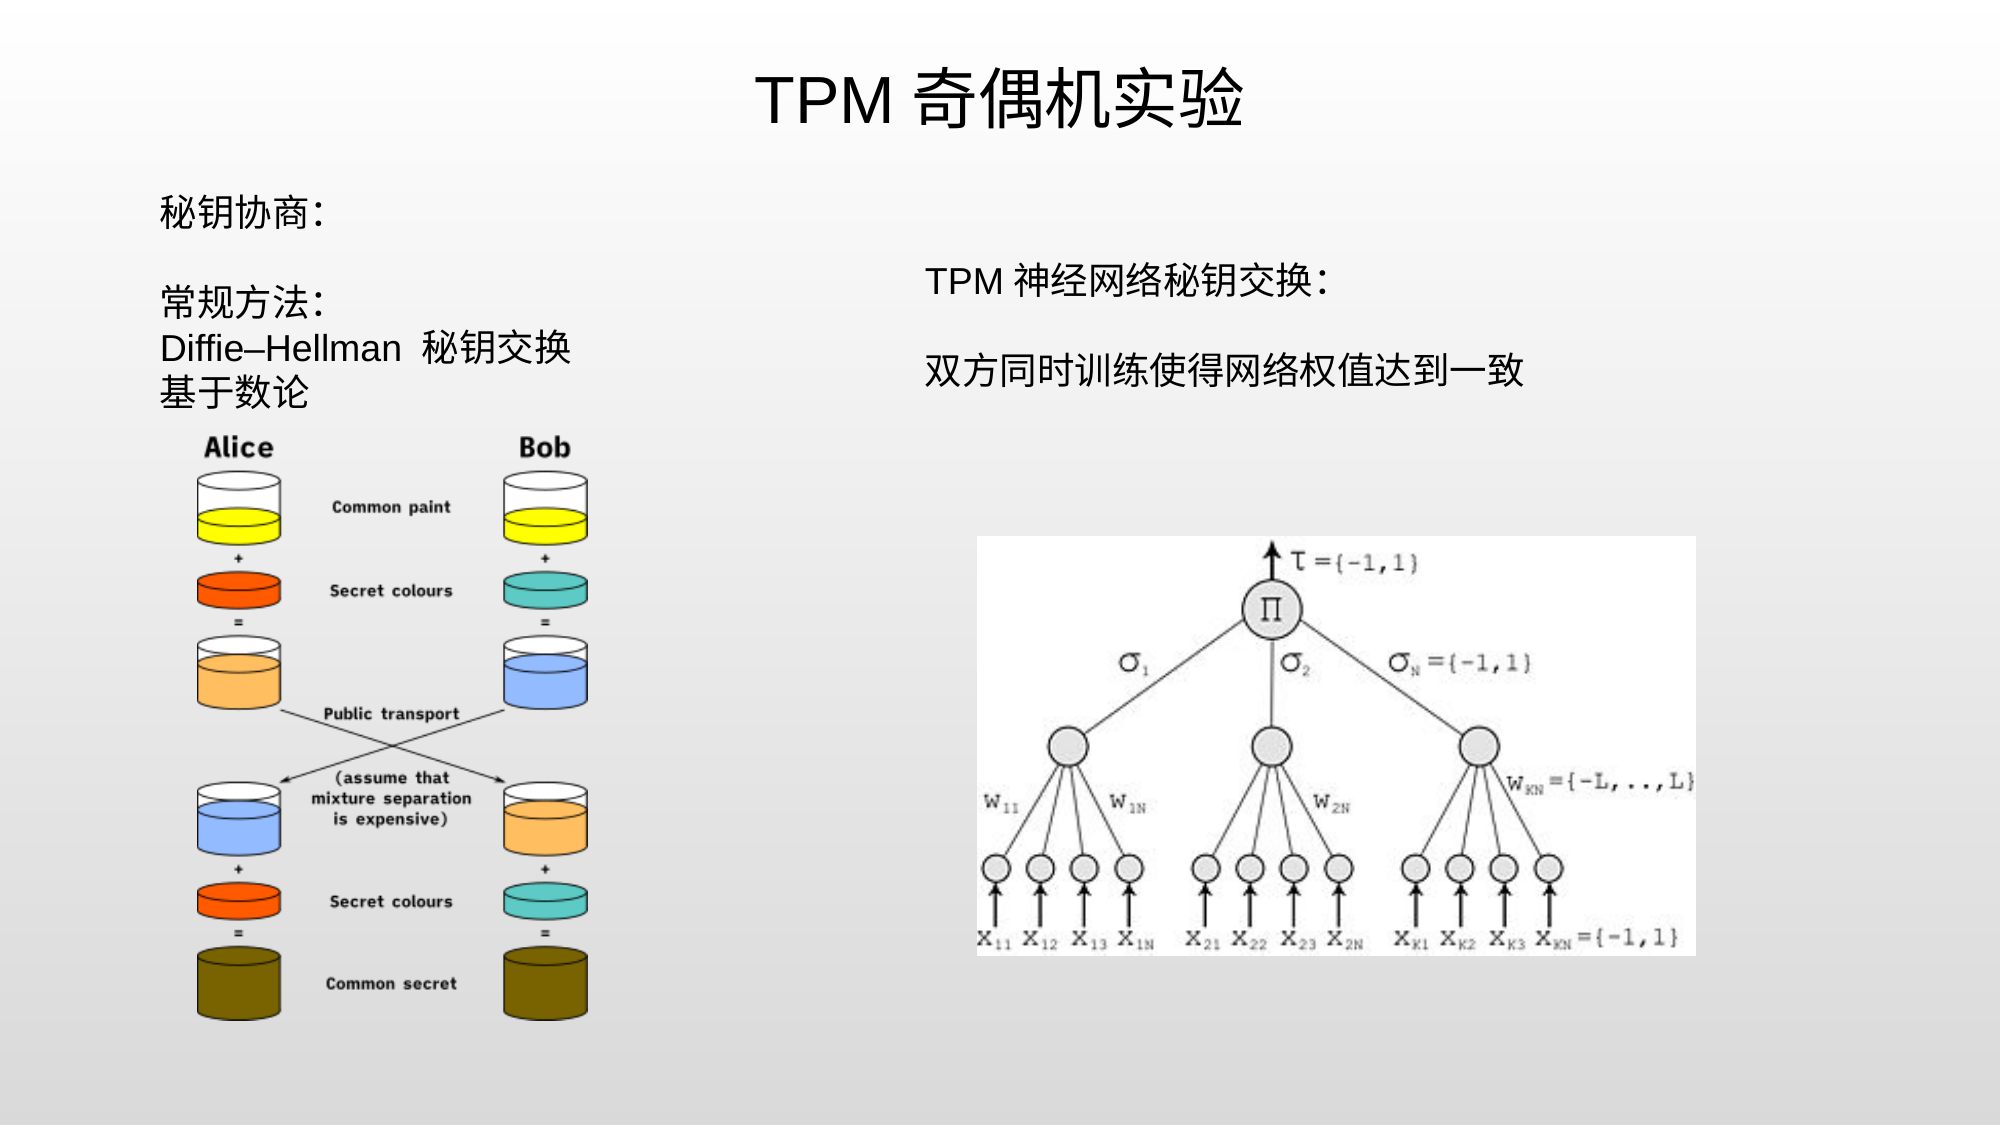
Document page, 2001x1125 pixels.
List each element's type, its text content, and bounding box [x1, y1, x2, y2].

text_box 秘钥协商： 常规方法： Diffie–Hellman 秘钥交换 基于数论 [145, 181, 710, 467]
text_box TPM奇偶机实验 [519, 49, 1481, 144]
picture [977, 536, 1696, 956]
picture [197, 435, 588, 1021]
text_box TPM神经网络秘钥交换： 双方同时训练使得网络权值达到一致 [910, 249, 1719, 400]
